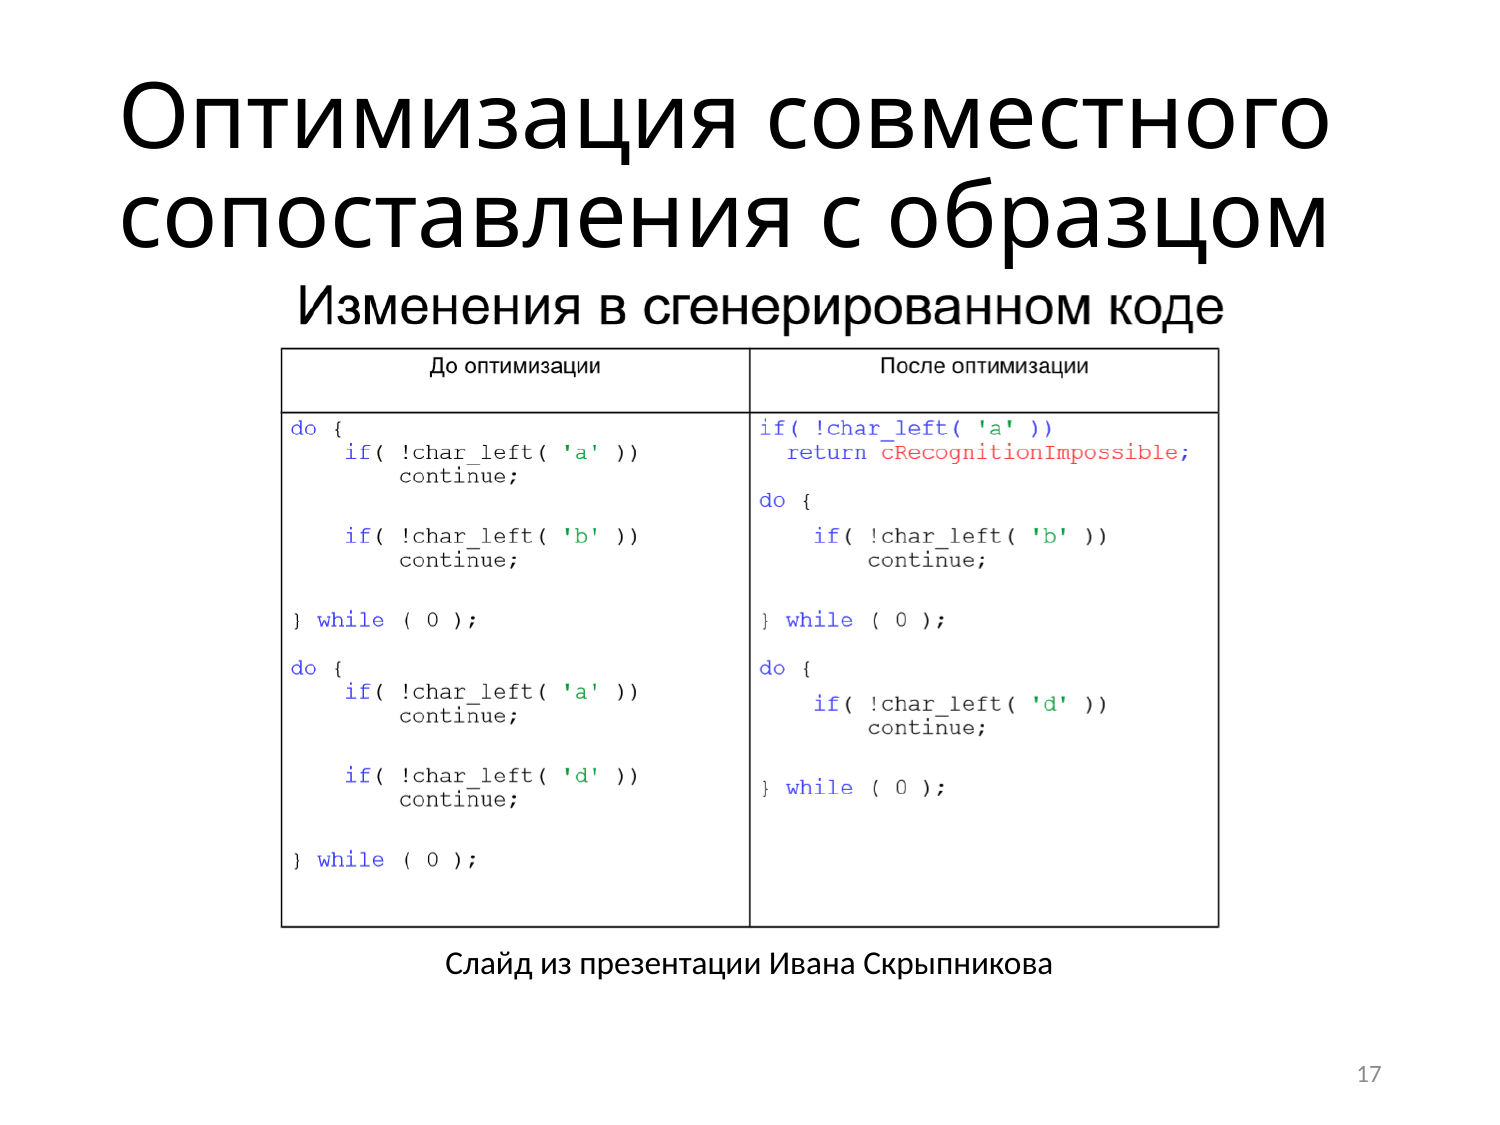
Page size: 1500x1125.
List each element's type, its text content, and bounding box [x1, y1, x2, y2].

title Оптимизация совместного сопоставления с образцом [103, 59, 1397, 278]
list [267, 277, 1233, 934]
text_box Слайд из презентации Ивана Скрыпникова [430, 934, 1070, 989]
slide_number 17 [1059, 1042, 1397, 1103]
